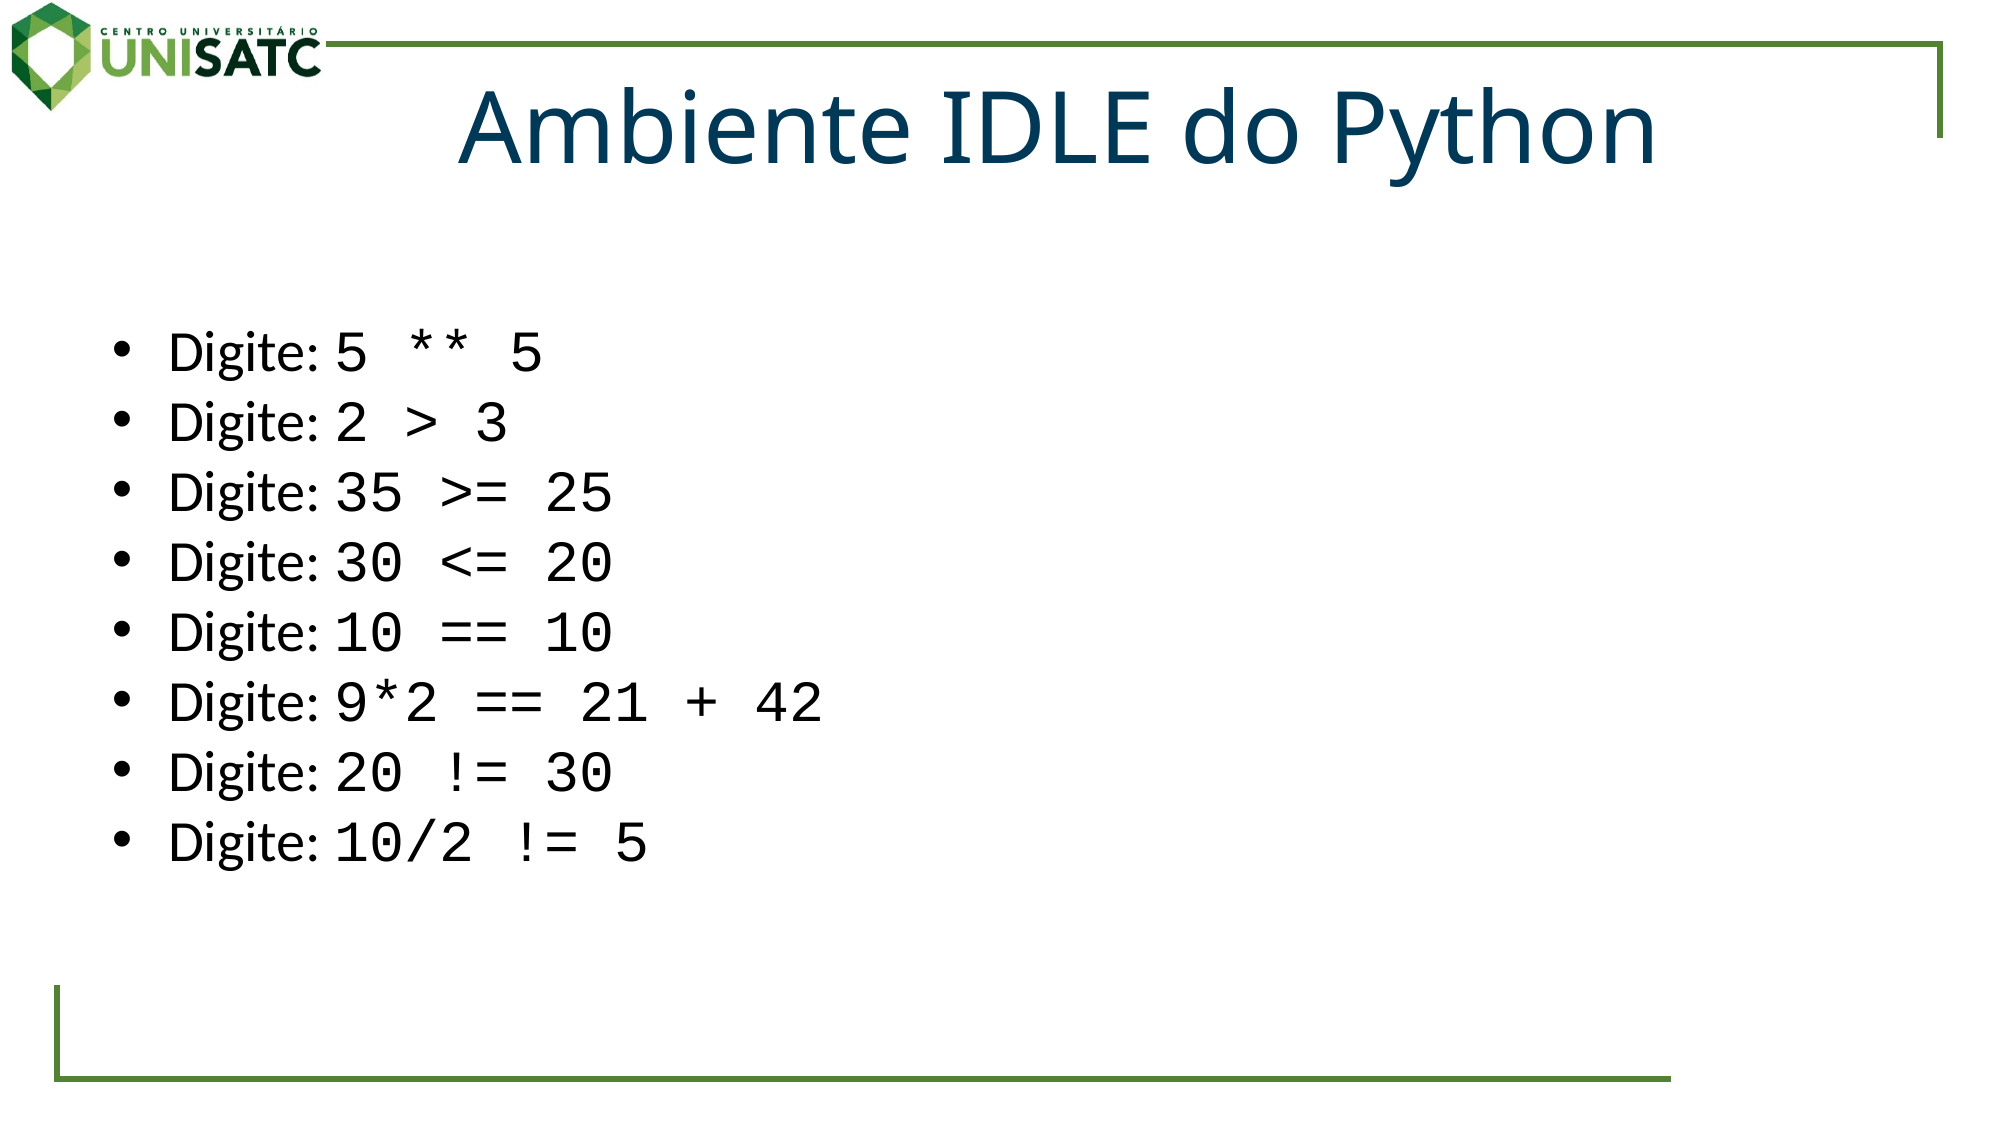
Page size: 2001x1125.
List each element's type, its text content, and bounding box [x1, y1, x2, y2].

picture [0, 0, 326, 114]
text_box Ambiente IDLE do Python [167, 55, 1953, 191]
text_box Digite: 5 ** 5 Digite: 2 > 3 Digite: 35 >= 25 Digite: 30 <= 20 Digite: 10 == 10 Digite: 9*2 == 21 + 42 Digite: 20 != 30 Digite: 10/2 != 5 [97, 305, 1882, 881]
